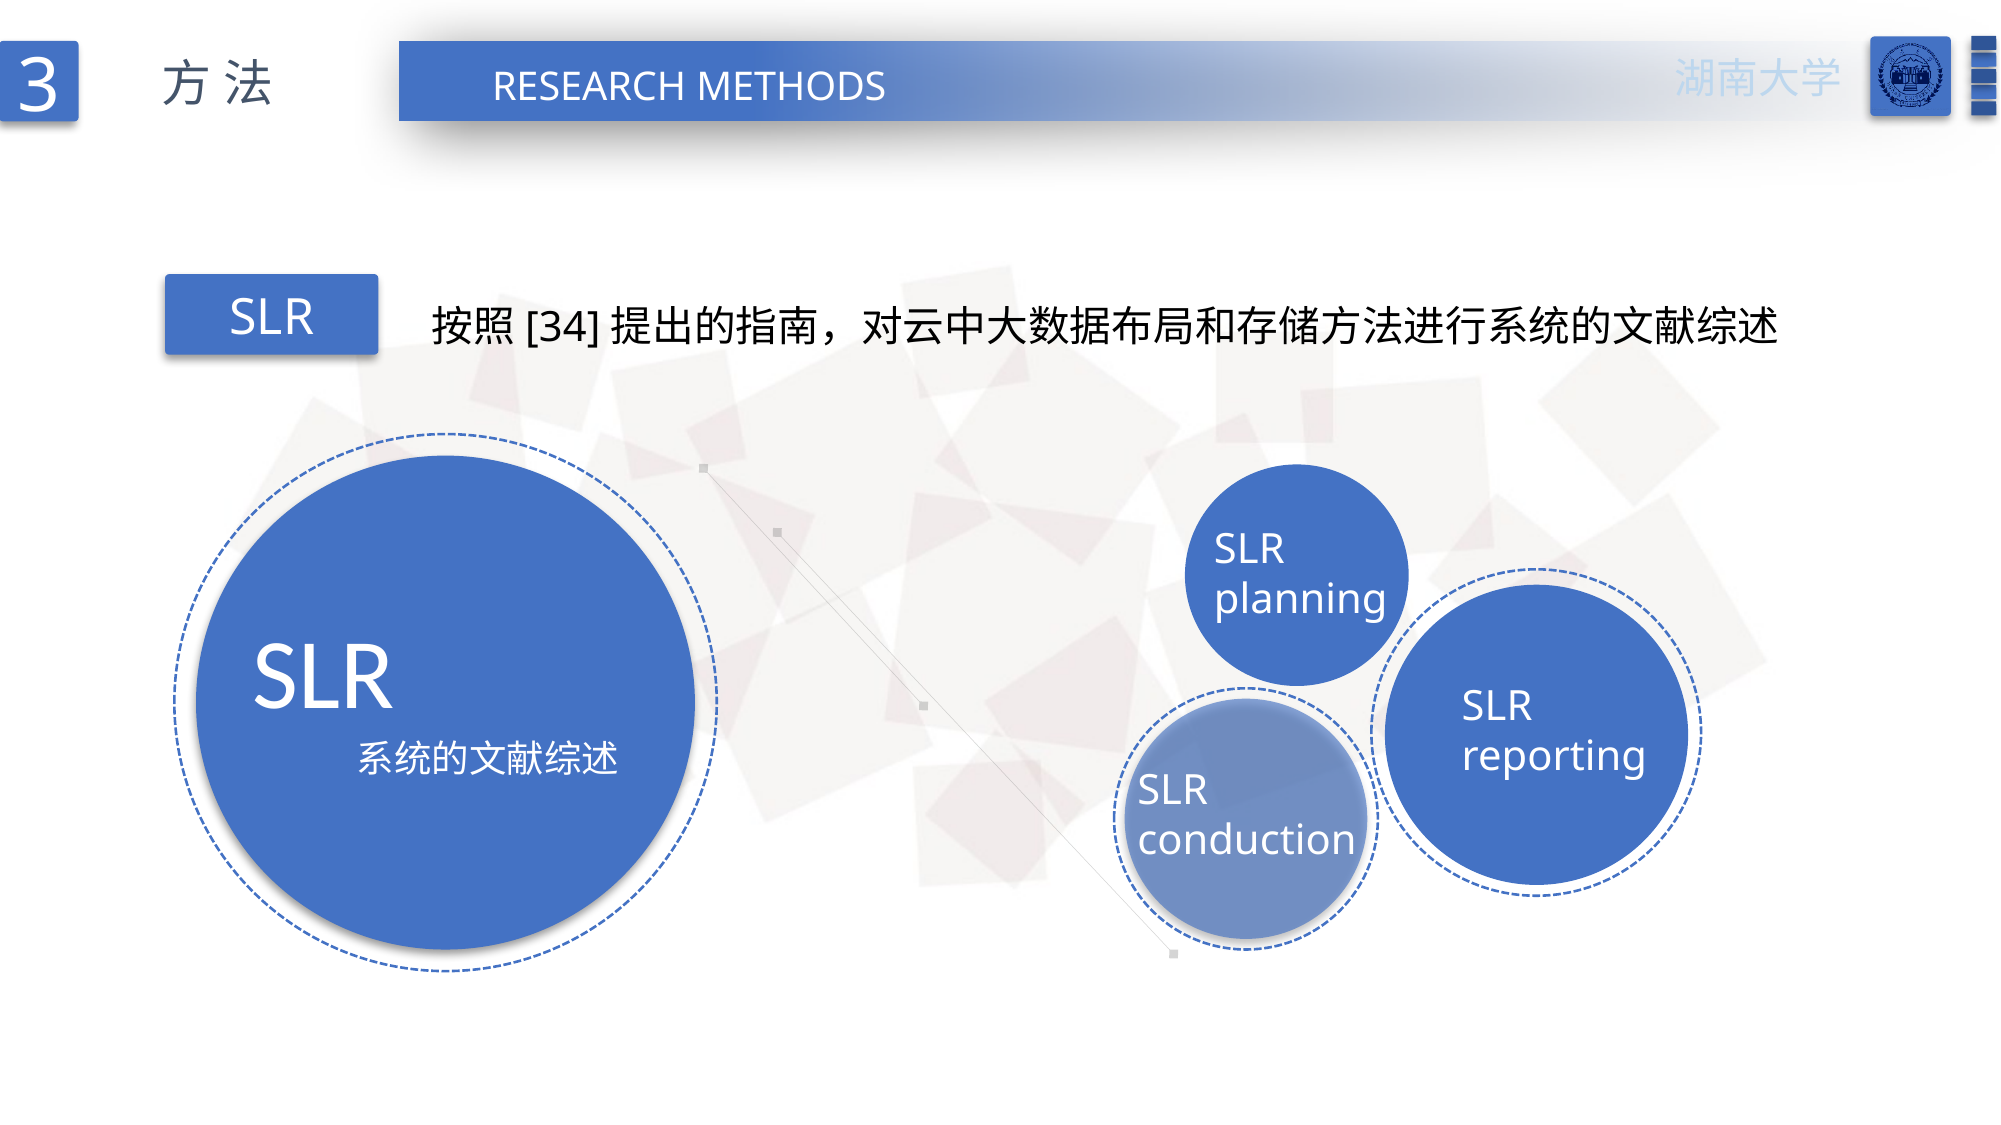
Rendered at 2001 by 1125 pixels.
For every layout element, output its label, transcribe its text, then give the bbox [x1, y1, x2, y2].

text_box 方法 [145, 43, 289, 119]
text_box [1371, 569, 1715, 896]
text_box SLR [164, 273, 380, 356]
text_box [1953, 116, 1967, 122]
text_box RESEARCH METHODS [476, 53, 902, 116]
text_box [1649, 35, 1997, 116]
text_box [843, 485, 1108, 1001]
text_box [1114, 688, 1403, 950]
text_box 3 [0, 39, 80, 123]
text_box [1184, 464, 1425, 686]
picture [0, 0, 2001, 1125]
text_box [740, 442, 887, 732]
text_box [174, 434, 717, 972]
text_box 按照[34]提出的指南，对云中大数据布局和存储方法进行系统的文献综述 [416, 277, 1835, 358]
text_box [399, 40, 1866, 122]
